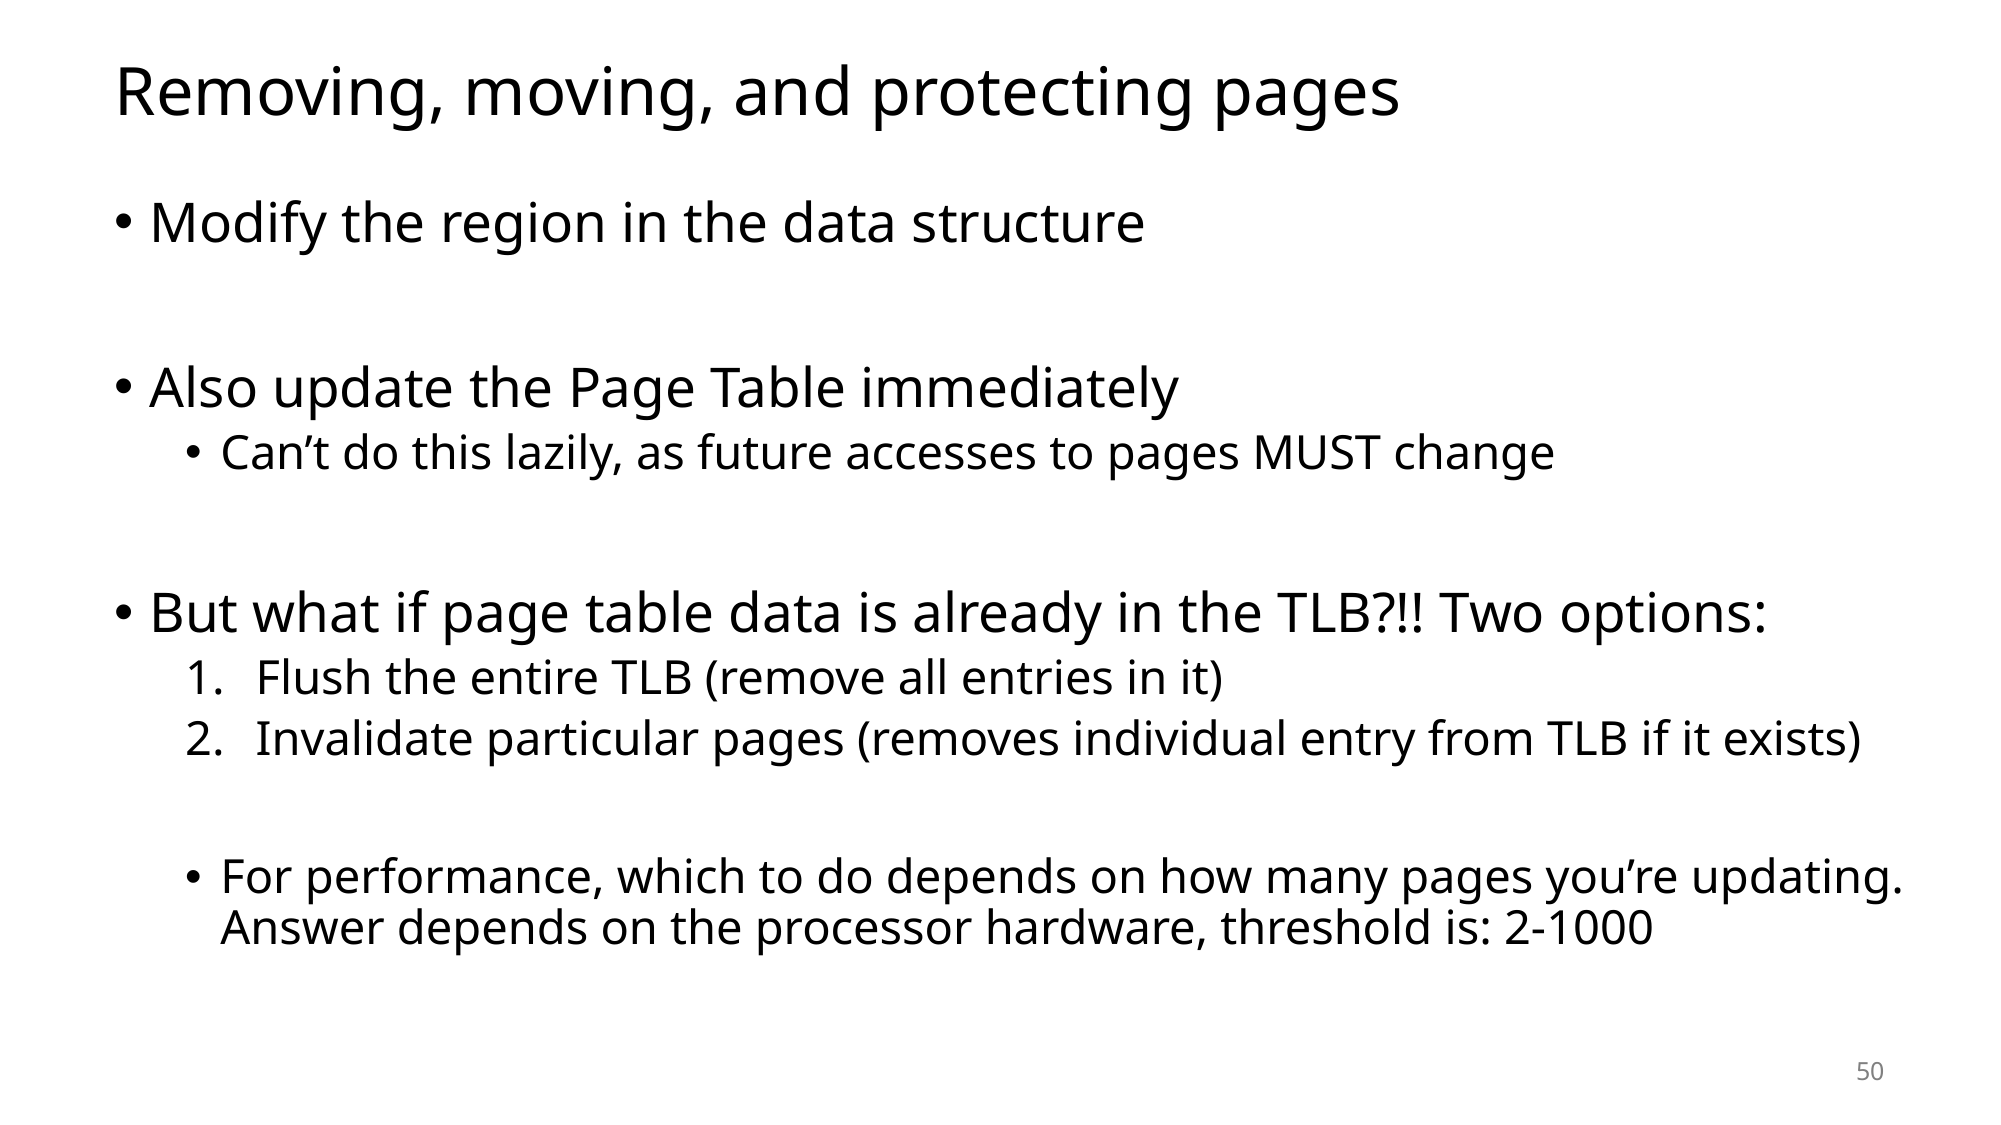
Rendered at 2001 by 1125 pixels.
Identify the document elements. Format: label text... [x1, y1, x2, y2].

title Removing, moving, and protecting pages [99, 37, 1900, 150]
list Modify the region in the data structure Also update the Page Table immediately Can’t do this lazily, as future accesses to pages MUST change But what if page table data is already in the TLB?!! Two options: Flush the entire TLB (remove all entries in it) Invalidate particular pages (removes individual entry from TLB if it exists) For performance, which to do depends on how many pages you’re updating. Answer depends on the processor hardware, threshold is: 2-1000 [99, 187, 1946, 1013]
slide_number 50 [1749, 1042, 1900, 1103]
